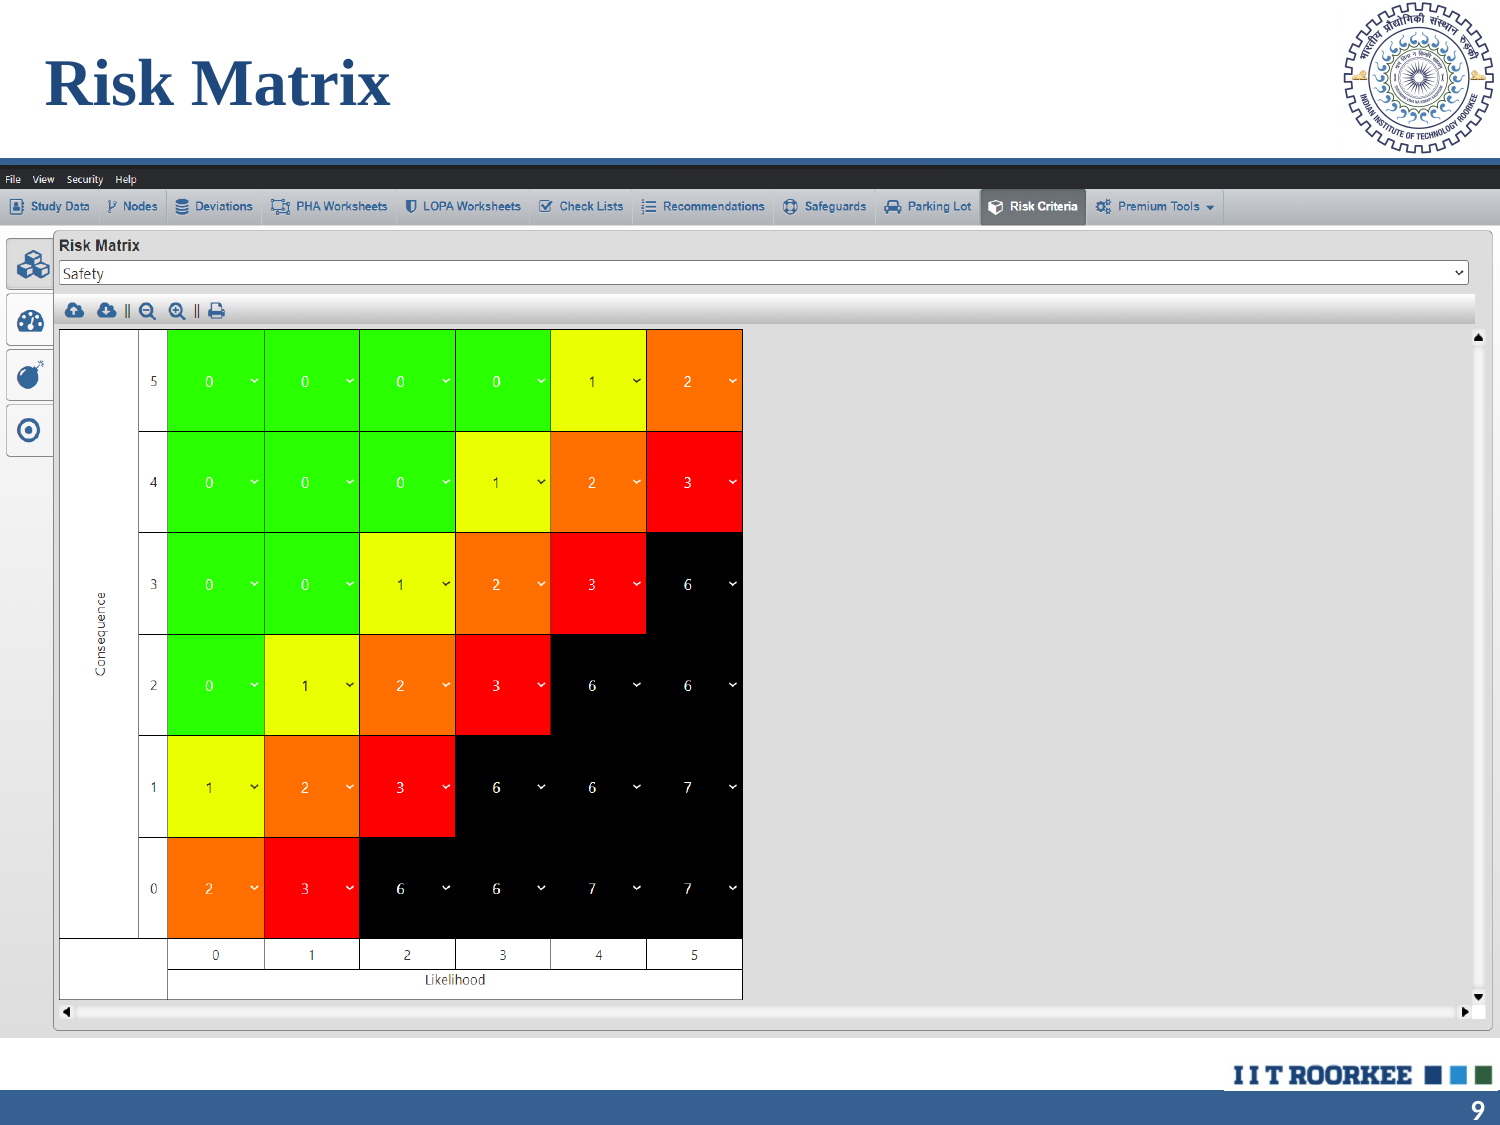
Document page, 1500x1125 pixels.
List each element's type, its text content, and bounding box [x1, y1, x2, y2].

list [0, 165, 1500, 1038]
picture [1339, 0, 1500, 158]
picture [1224, 1057, 1498, 1091]
title Risk Matrix [29, 33, 1185, 125]
